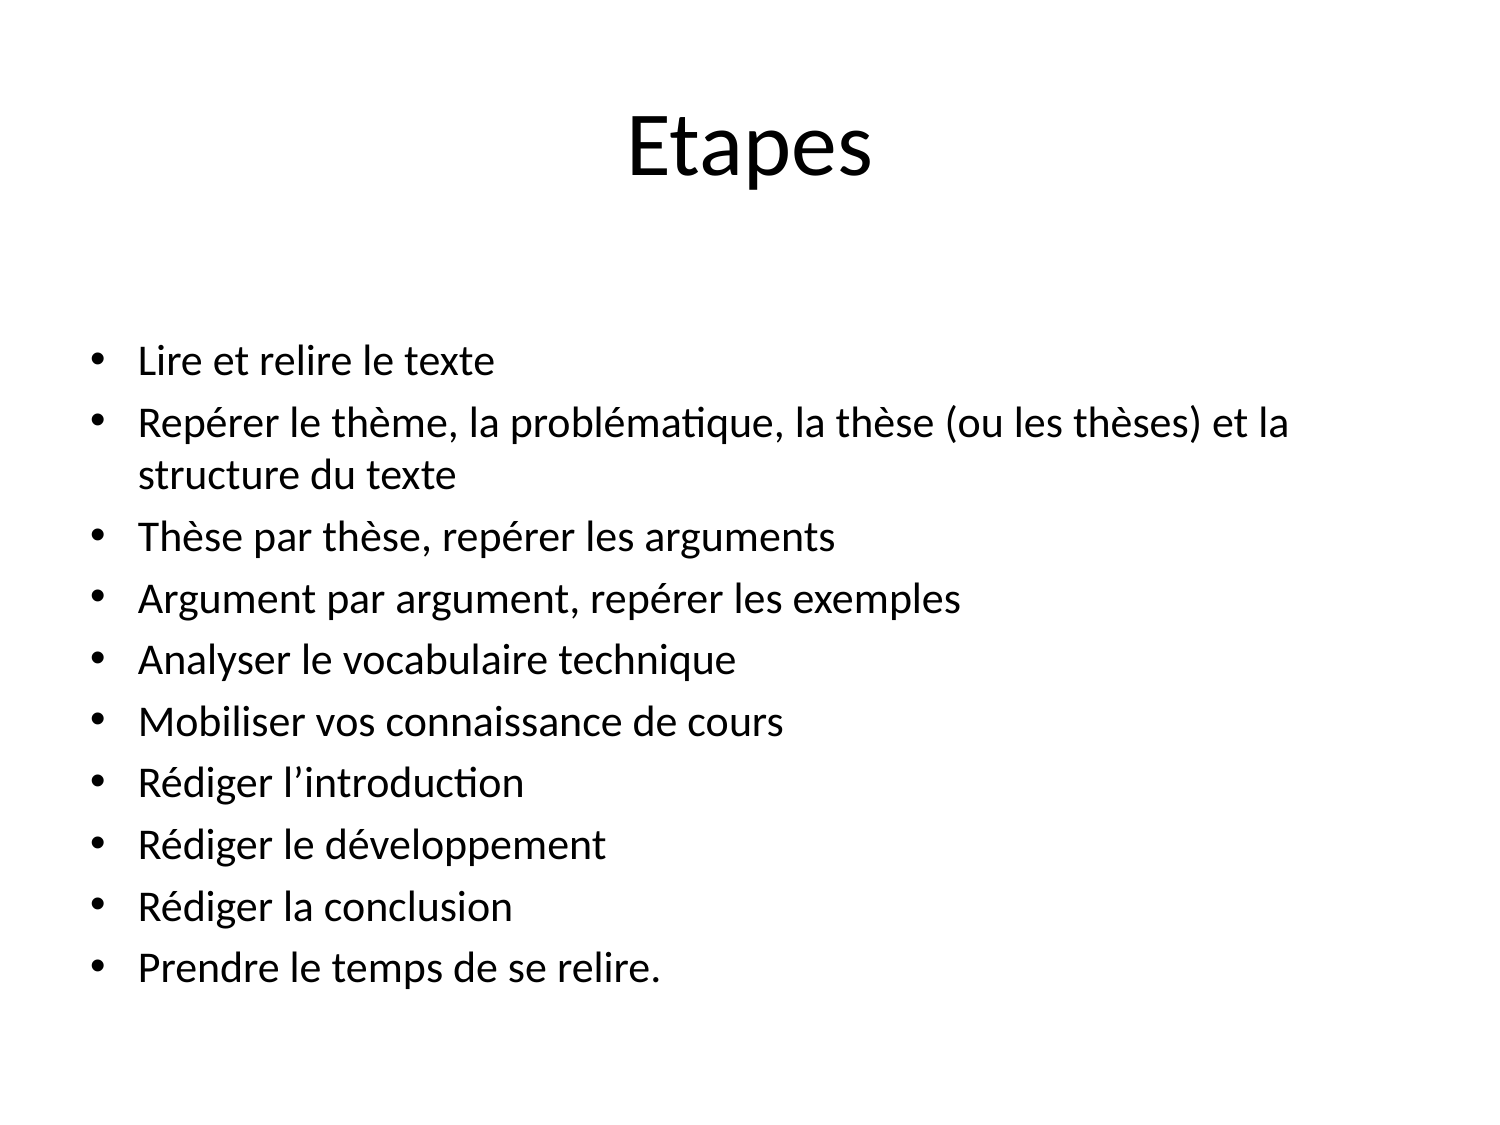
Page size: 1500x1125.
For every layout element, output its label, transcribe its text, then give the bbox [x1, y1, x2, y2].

title Etapes [75, 45, 1425, 233]
list Lire et relire le texte Repérer le thème, la problématique, la thèse (ou les thèses) et la structure du texte Thèse par thèse, repérer les arguments Argument par argument, repérer les exemples Analyser le vocabulaire technique Mobiliser vos connaissance de cours Rédiger l’introduction Rédiger le développement Rédiger la conclusion Prendre le temps de se relire. [75, 262, 1425, 1005]
